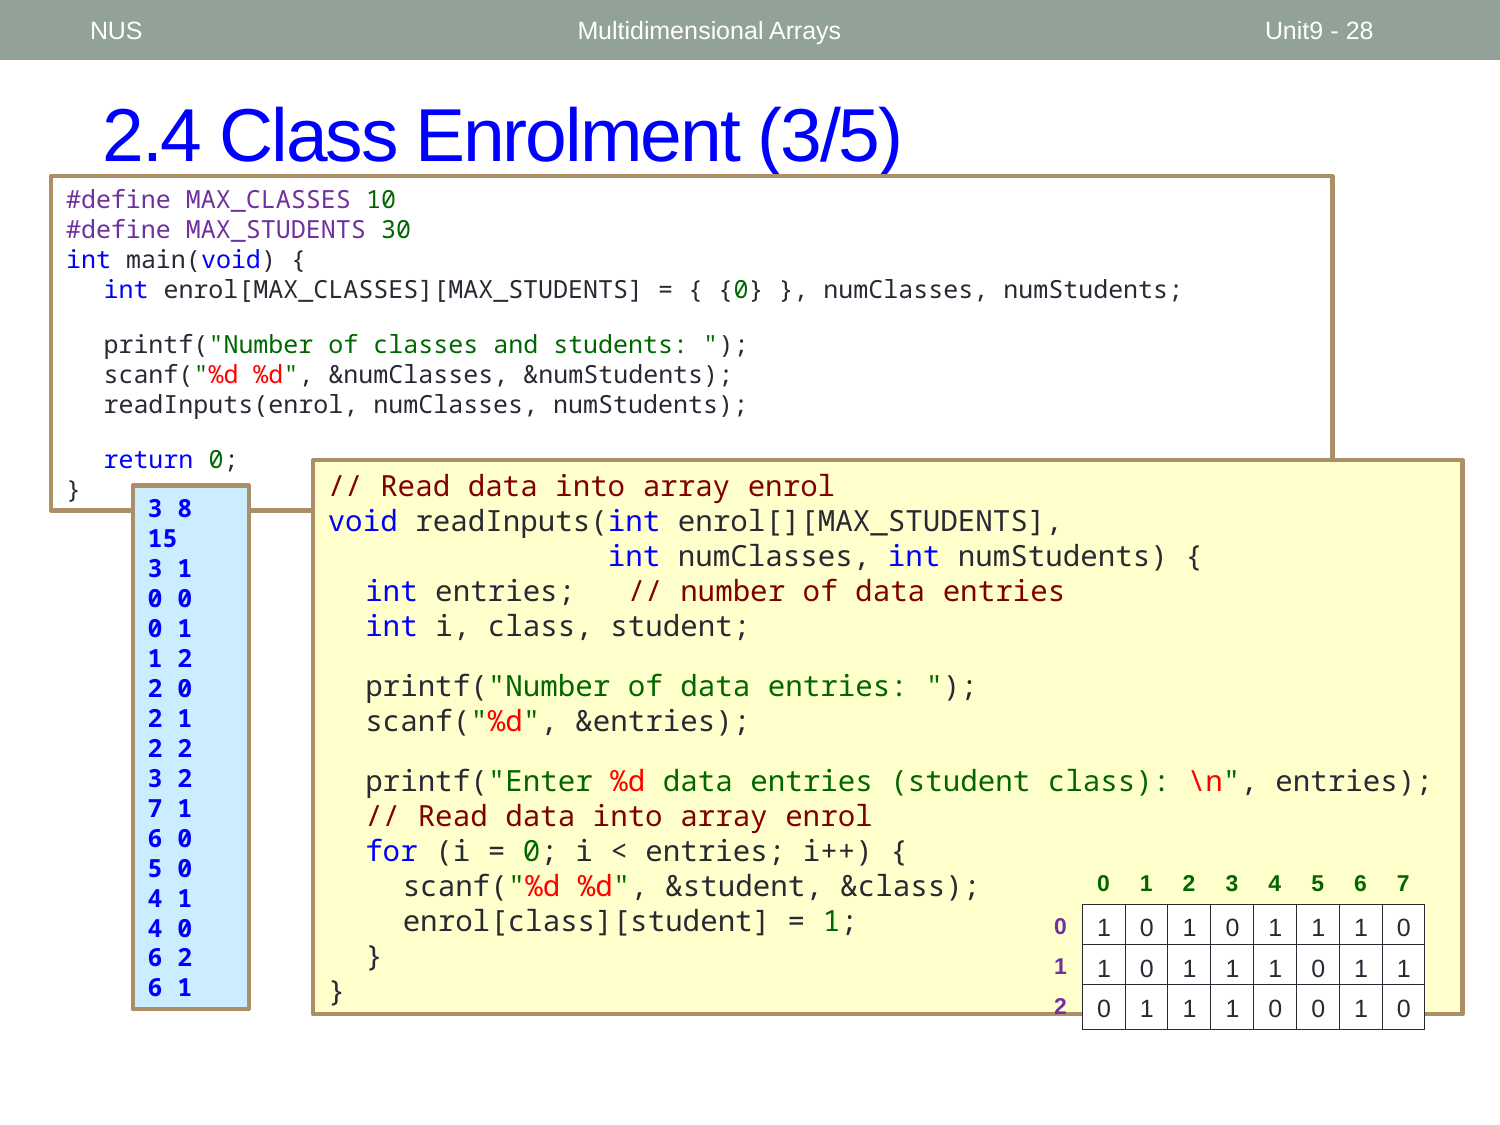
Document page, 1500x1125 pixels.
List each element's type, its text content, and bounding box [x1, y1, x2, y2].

slide_number NUS [75, 3, 550, 57]
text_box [1039, 861, 1426, 1026]
text_box 3 8 15 3 1 0 0 0 1 1 2 2 0 2 1 2 2 3 2 7 1 6 0 5 0 4 1 4 0 6 2 6 1 [131, 483, 251, 1011]
slide_number Unit9 - 28 [1250, 3, 1425, 57]
footer Multidimensional Arrays [562, 3, 1238, 57]
title 2.4 Class Enrolment (3/5) [87, 62, 1463, 200]
text_box #define MAX_CLASSES 10 #define MAX_STUDENTS 30 int main(void) { int enrol[MAX_CLASSES][MAX_STUDENTS] = { {0} }, numClasses, numStudents; printf("Number of classes and students: "); scanf("%d %d", &numClasses, &numStudents); readInputs(enrol, numClasses, numStudents); return 0; } [49, 174, 1335, 513]
text_box // Read data into array enrol void readInputs(int enrol[][MAX_STUDENTS], int numClasses, int numStudents) { int entries; // number of data entries int i, class, student; printf("Number of data entries: "); scanf("%d", &entries); printf("Enter %d data entries (student class): \n", entries); // Read data into array enrol for (i = 0; i < entries; i++) { scanf("%d %d", &student, &class); enrol[class][student] = 1; } } [311, 458, 1465, 1016]
